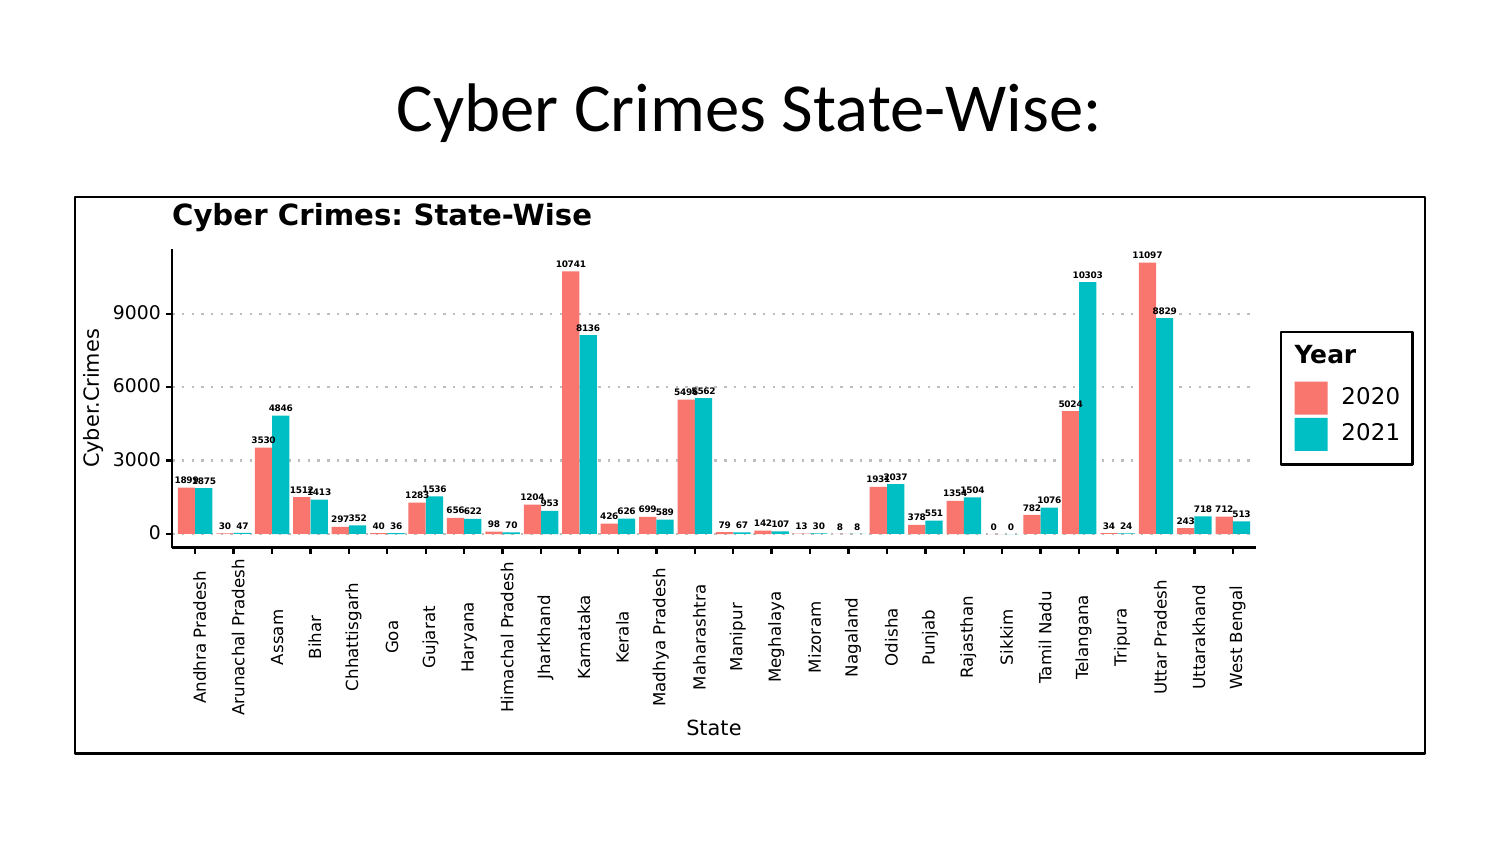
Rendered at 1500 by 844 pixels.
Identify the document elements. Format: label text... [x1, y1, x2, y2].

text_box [74, 196, 1426, 754]
title Cyber Crimes State-Wise: [75, 33, 1425, 175]
